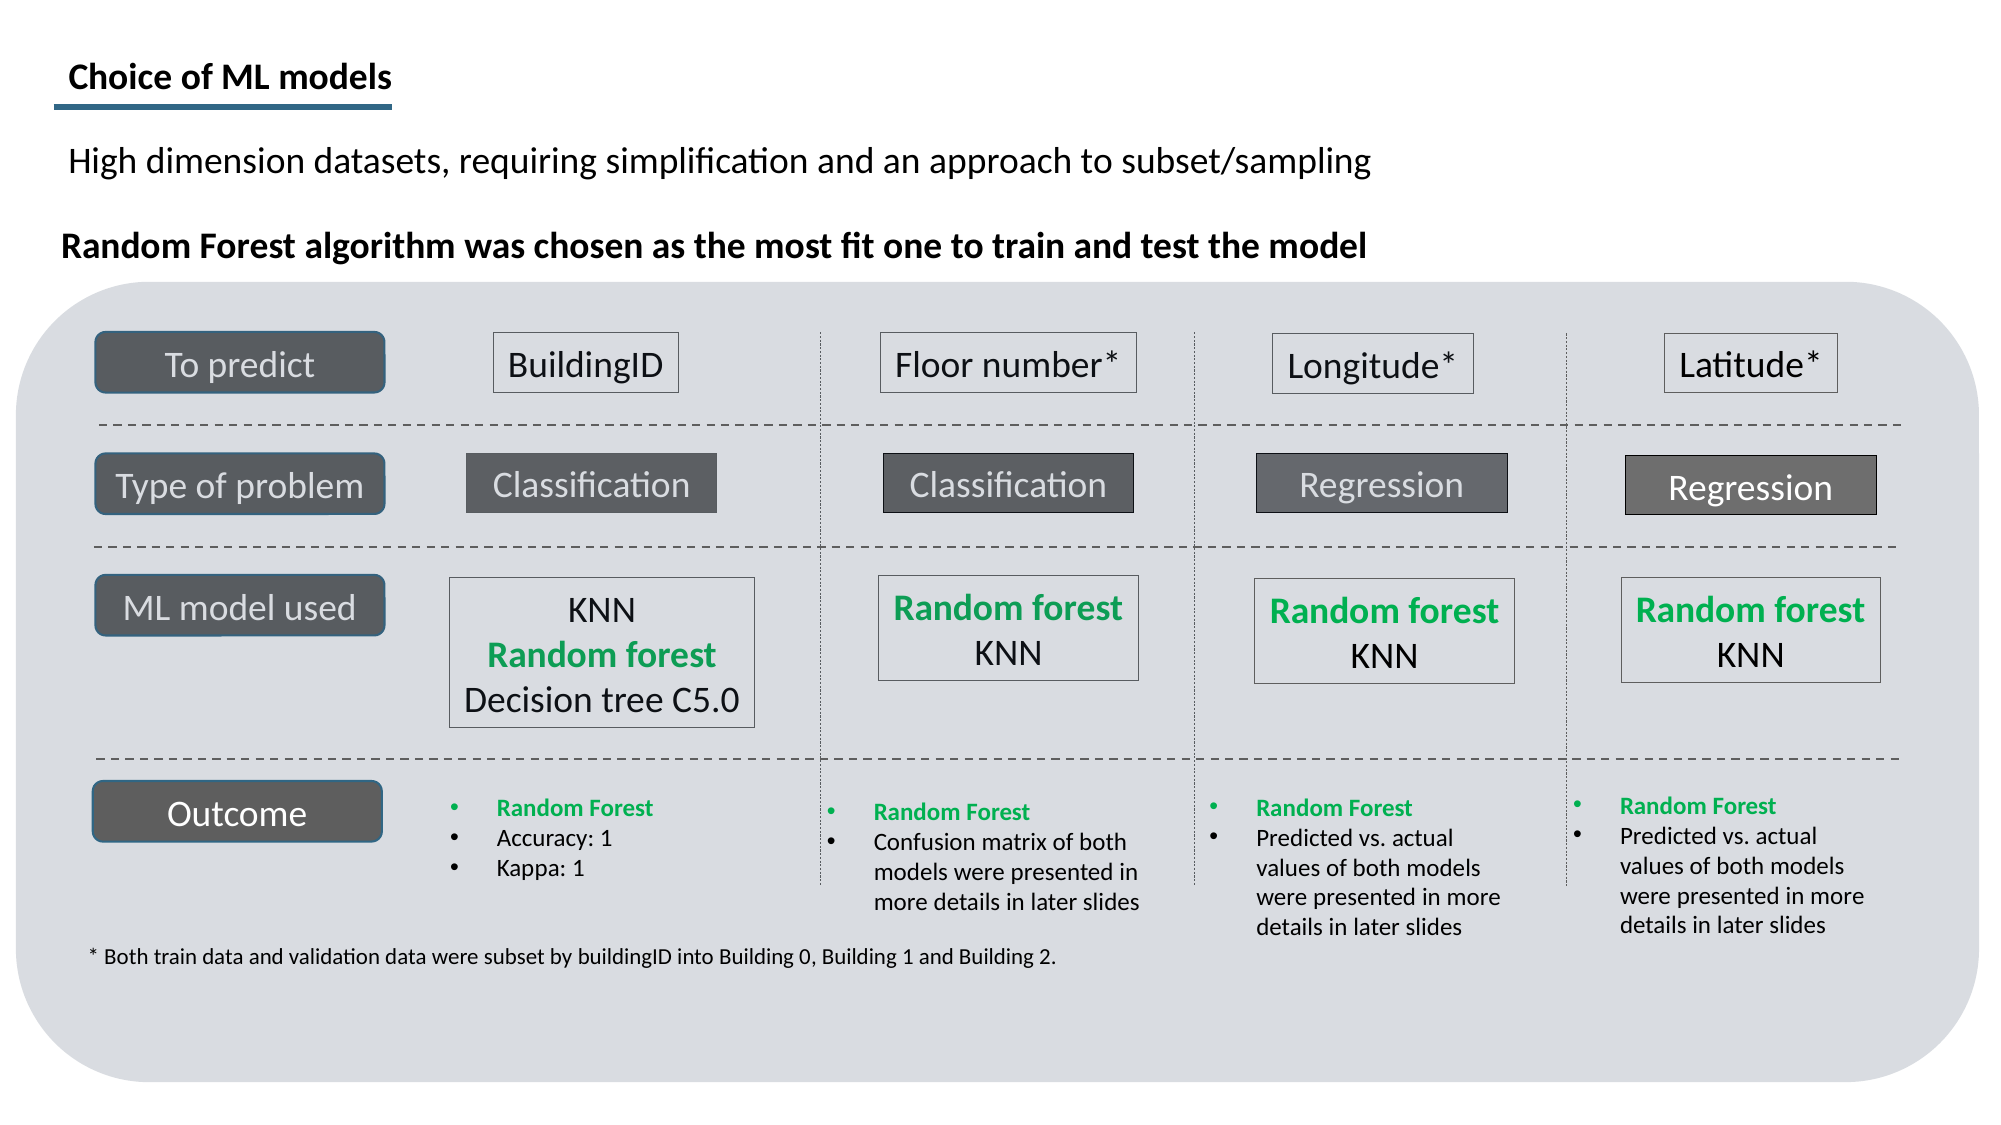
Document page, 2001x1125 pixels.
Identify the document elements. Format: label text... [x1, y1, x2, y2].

text_box Random Forest algorithm was chosen as the most fit one to train and test the model [46, 213, 1751, 274]
title Choice of ML models [53, 28, 1779, 127]
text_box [15, 281, 1980, 1083]
text_box High dimension datasets, requiring simplification and an approach to subset/sampling [53, 129, 1485, 189]
